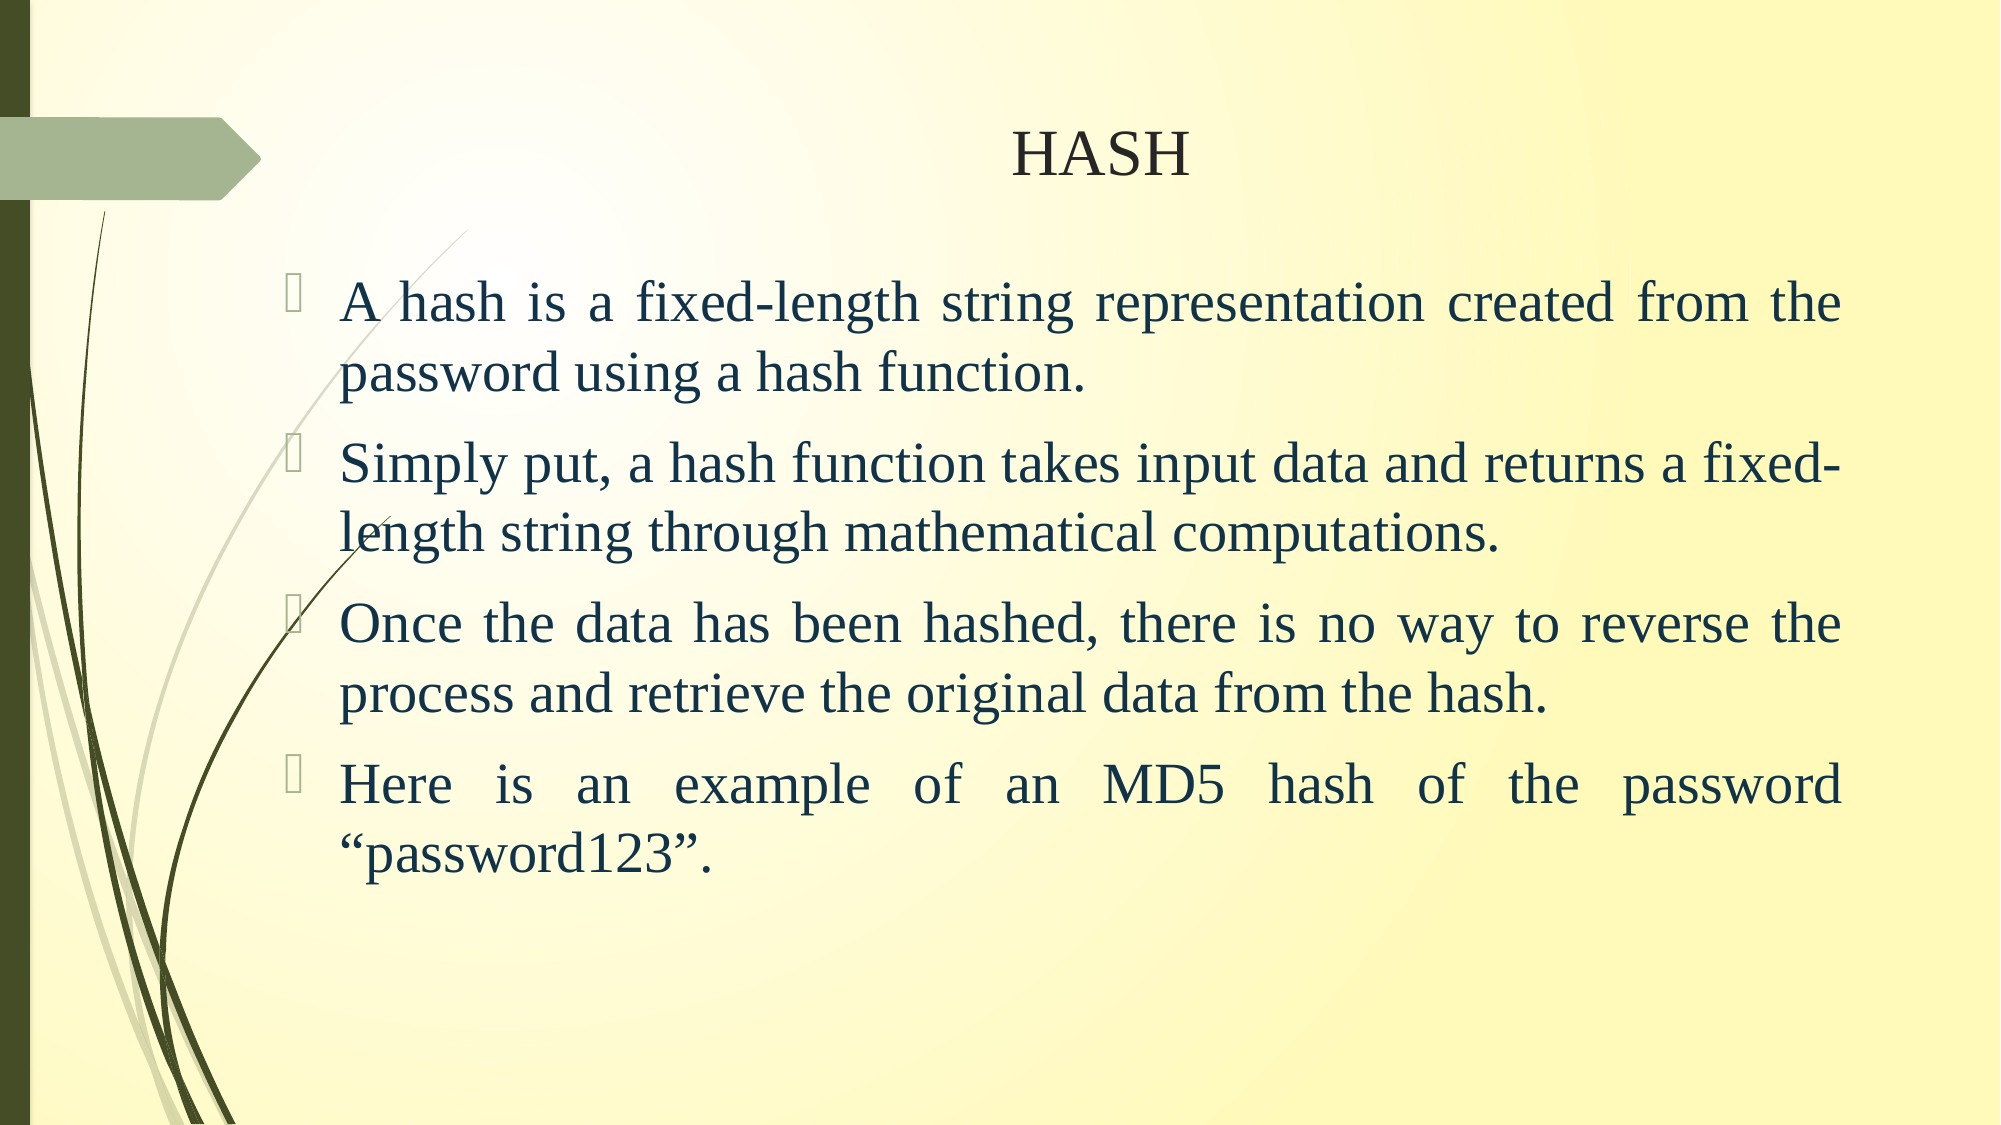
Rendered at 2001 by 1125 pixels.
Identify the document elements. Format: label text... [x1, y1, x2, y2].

title HASH [315, 102, 1888, 197]
list A hash is a fixed-length string representation created from the password using a hash function. Simply put, a hash function takes input data and returns a fixed-length string through mathematical computations. Once the data has been hashed, there is no way to reverse the process and retrieve the original data from the hash. Here is an example of an MD5 hash of the password “password123”. [268, 255, 1859, 1064]
